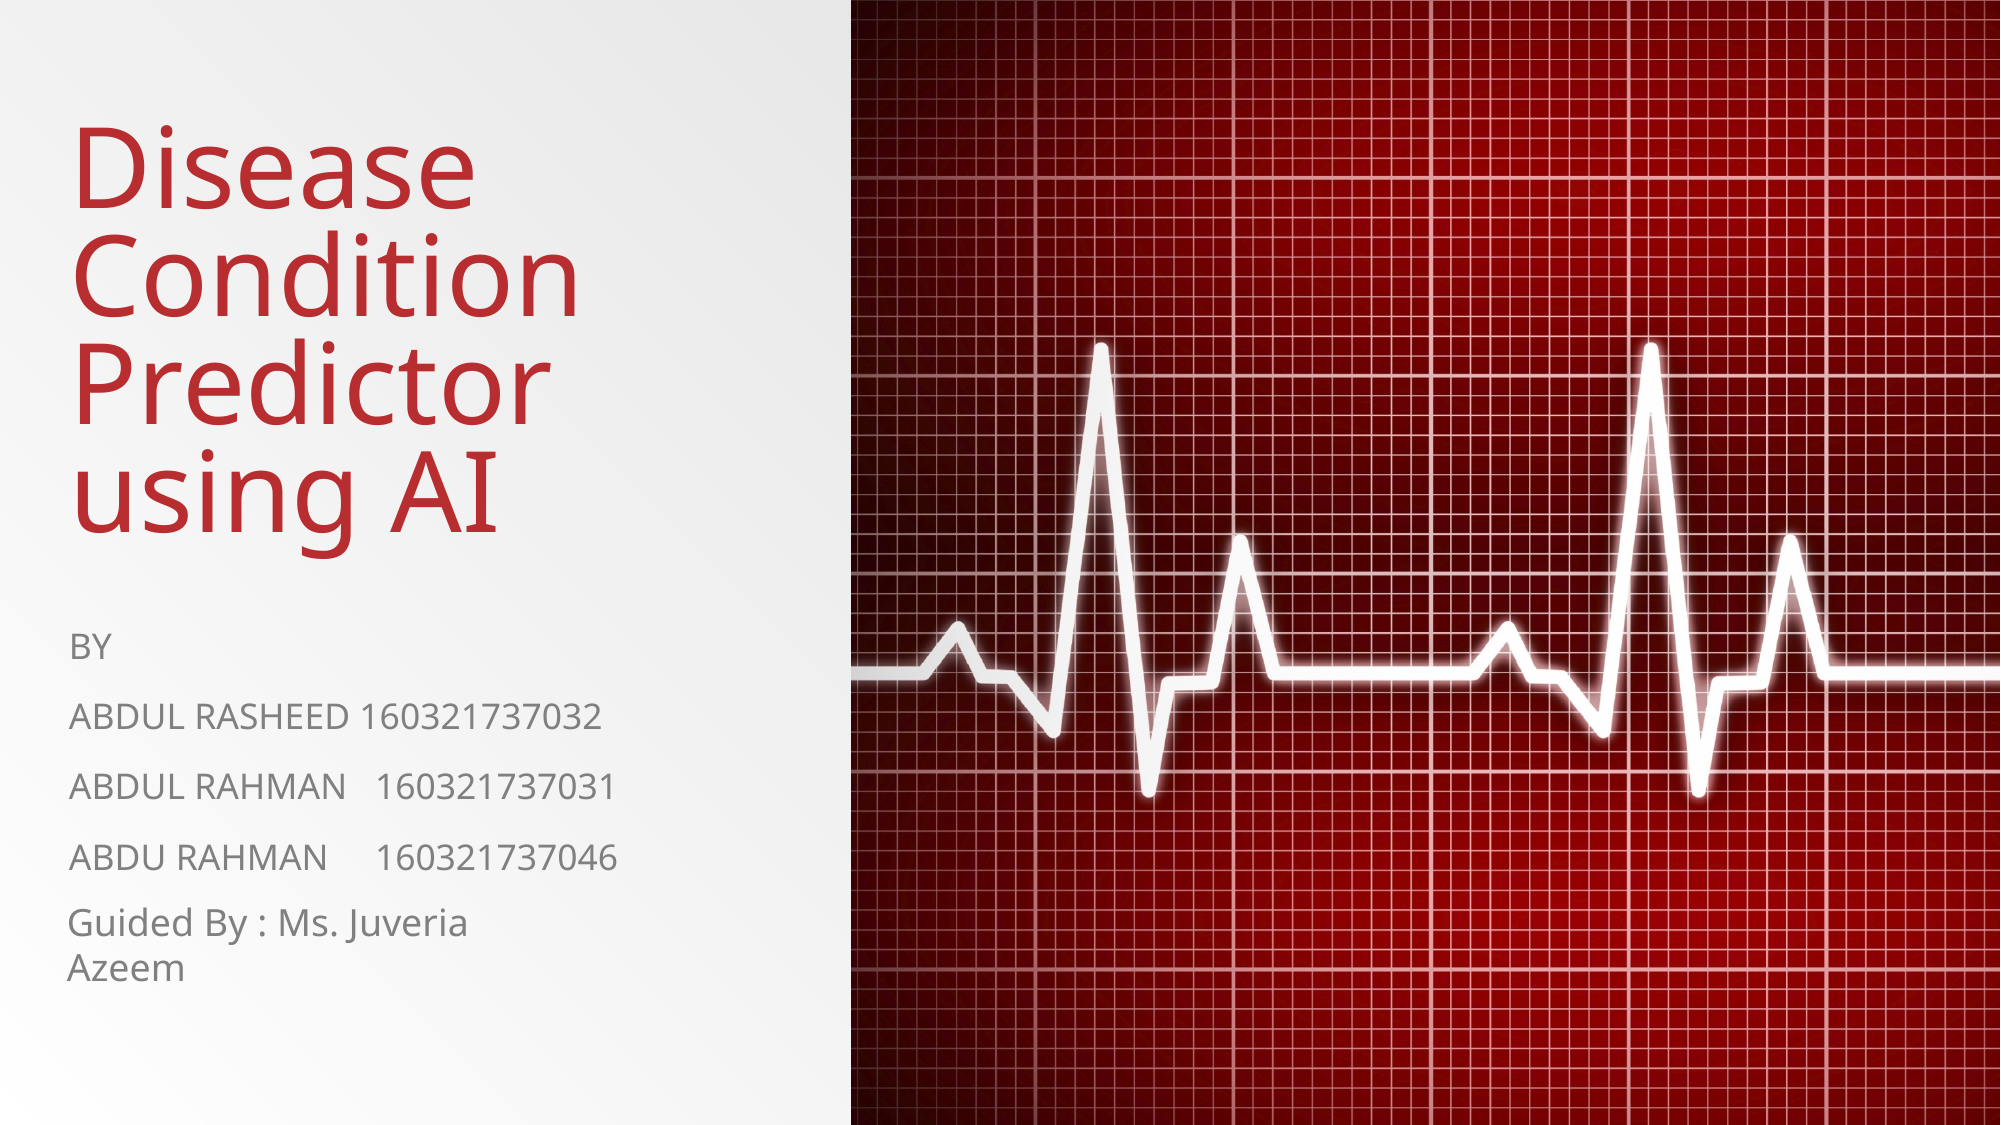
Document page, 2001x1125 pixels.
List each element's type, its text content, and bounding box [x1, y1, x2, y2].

picture [851, 0, 2000, 1125]
subtitle By Abdul Rasheed 160321737032 Abdul Rahman 160321737031 Abdu Rahman 160321737046 [53, 621, 727, 890]
title Disease Condition Predictor using AI [55, 40, 728, 562]
text_box Guided By : Ms. Juveria Azeem [52, 891, 575, 997]
